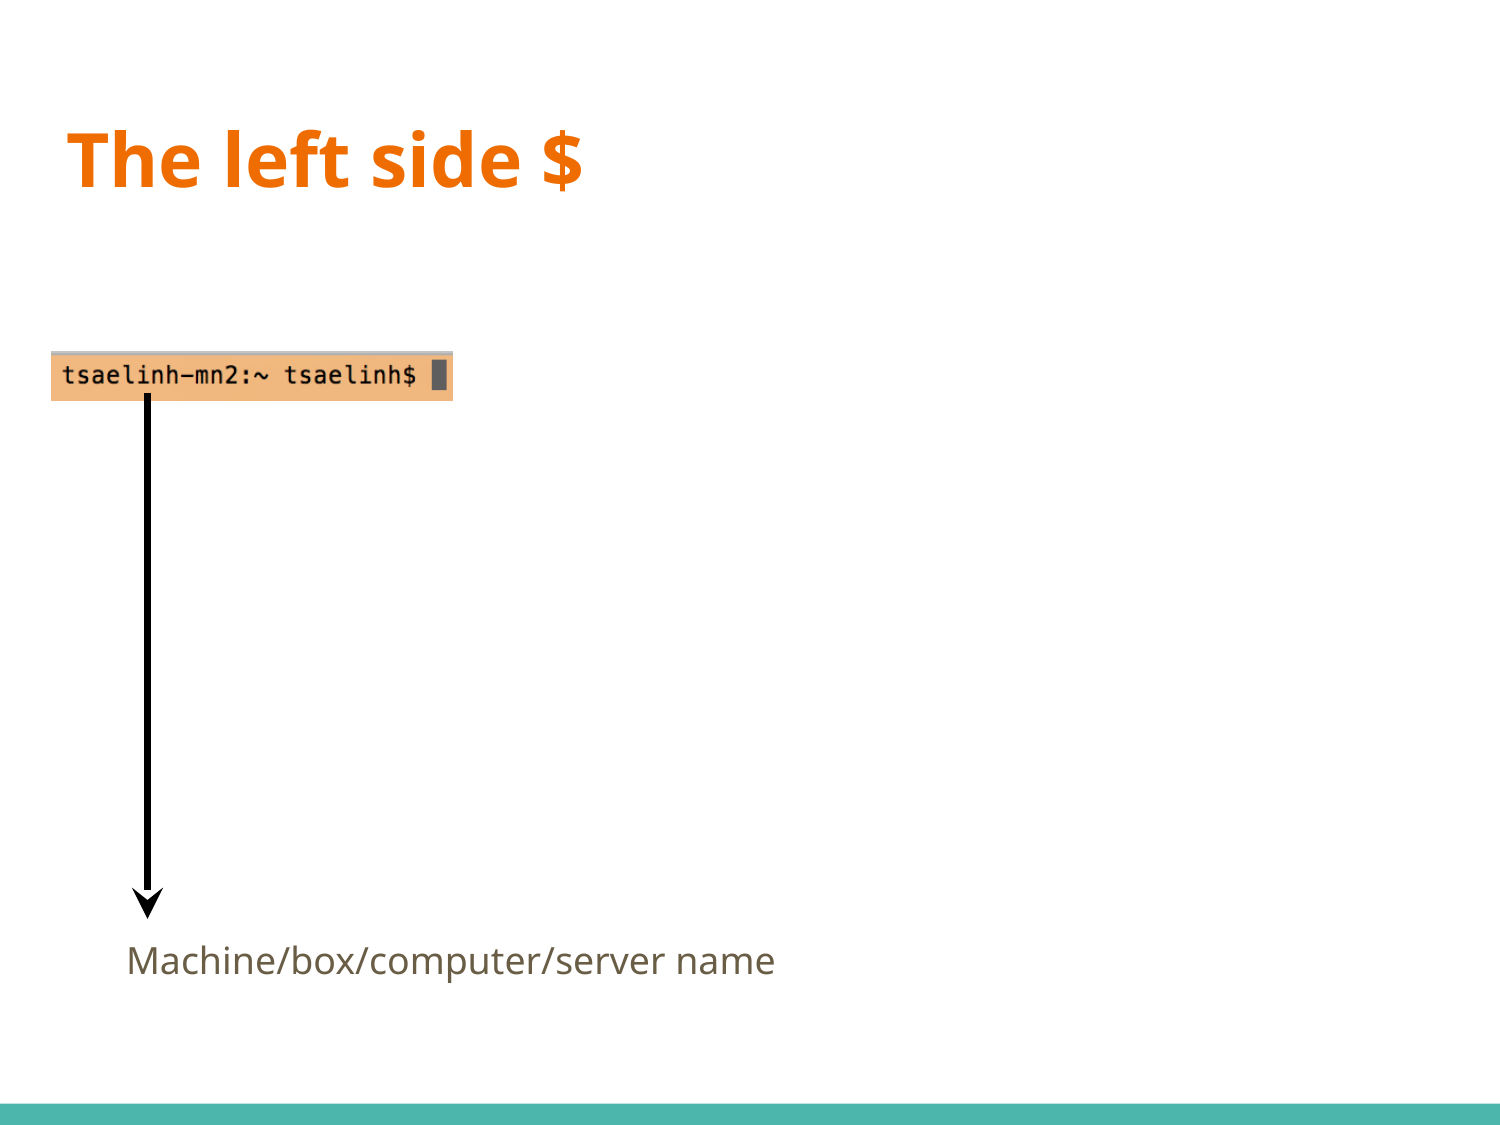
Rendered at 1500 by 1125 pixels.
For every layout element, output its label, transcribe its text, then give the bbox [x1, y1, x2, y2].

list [50, 270, 453, 482]
text_box Machine/box/computer/server name [110, 929, 979, 990]
title The left side $ [51, 97, 1449, 252]
